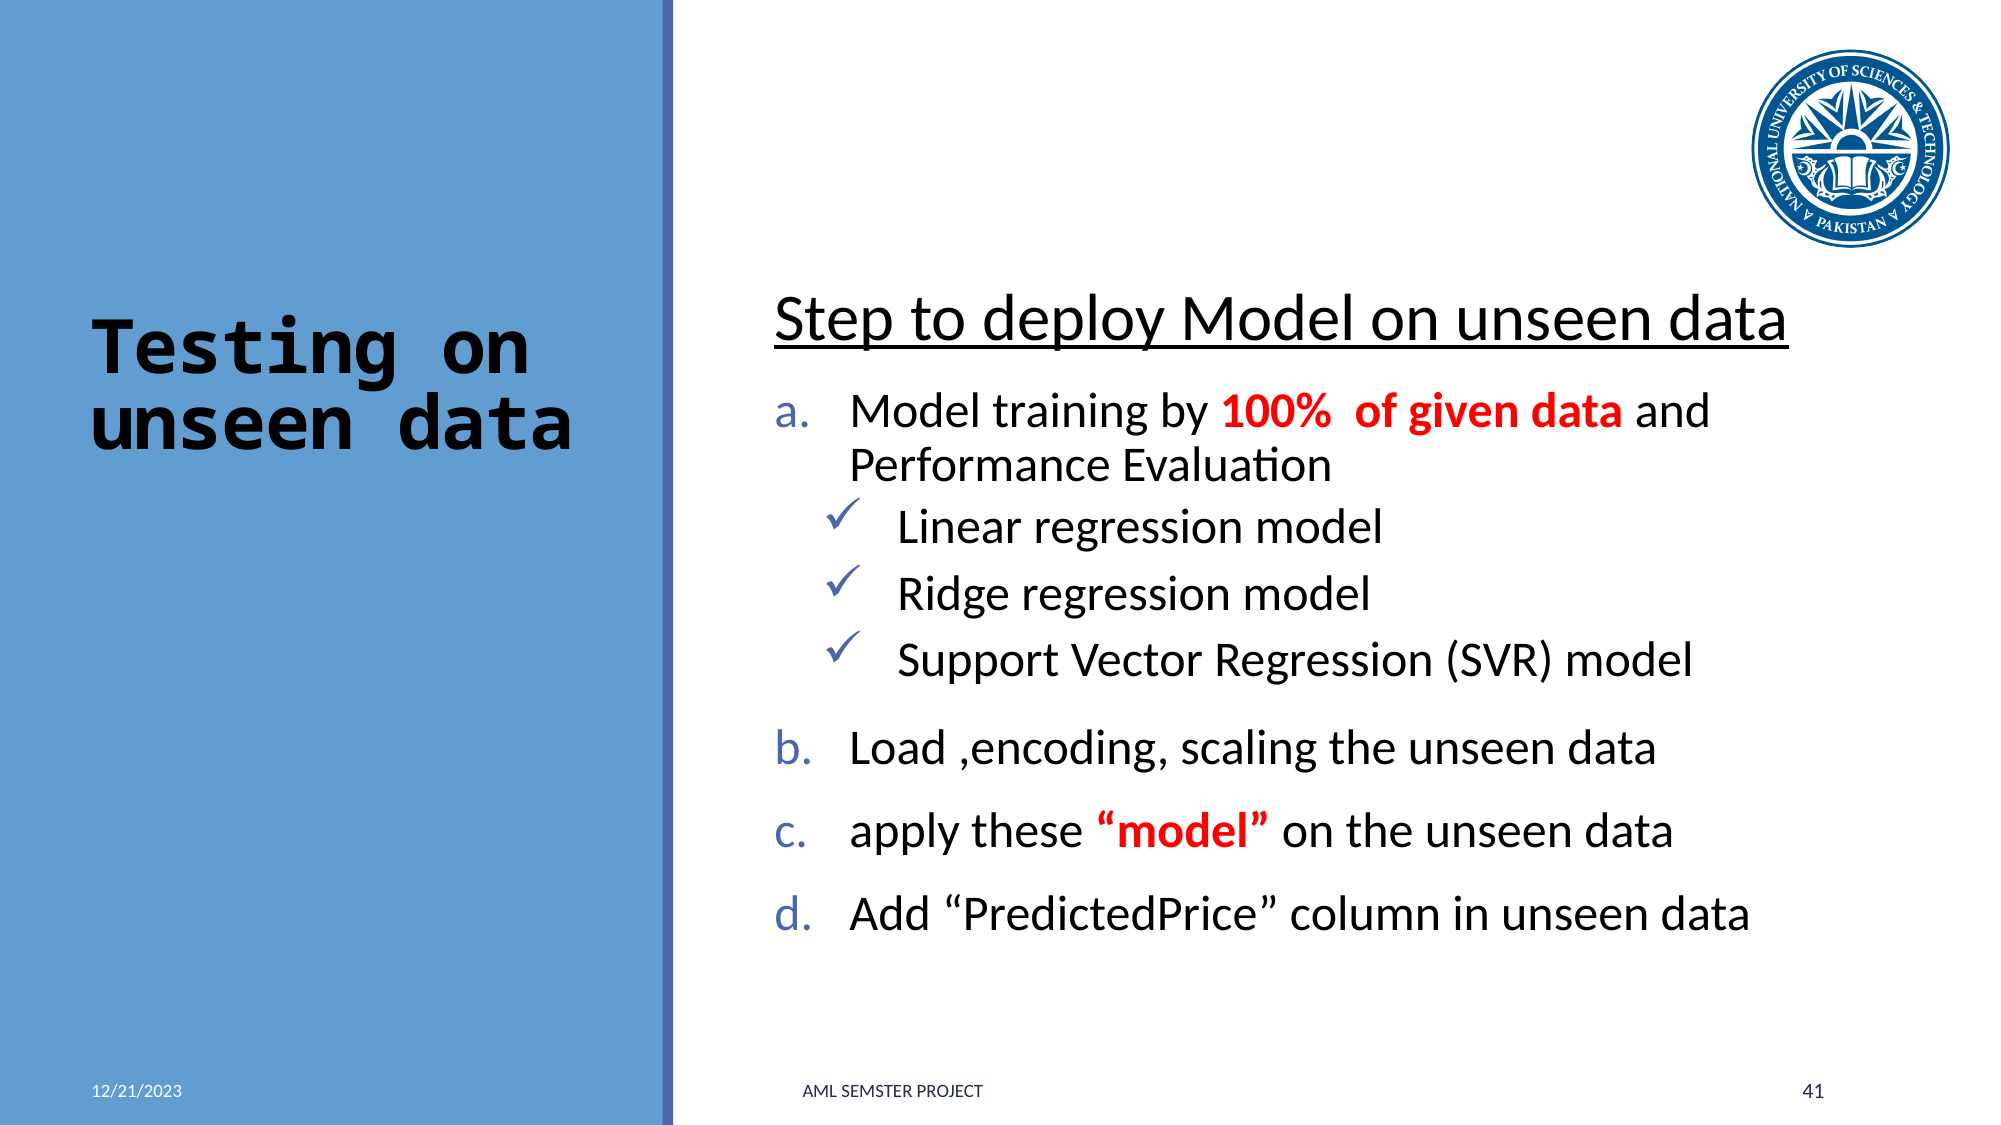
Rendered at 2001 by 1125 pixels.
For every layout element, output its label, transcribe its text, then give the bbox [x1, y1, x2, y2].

picture [1731, 28, 1971, 268]
list Step to deploy Model on unseen data Model training by 100% of given data and Performance Evaluation Linear regression model Ridge regression model Support Vector Regression (SVR) model Load ,encoding, scaling the unseen data apply these “model” on the unseen data Add “PredictedPrice” column in unseen data [774, 275, 1840, 1060]
title Testing on unseen data [75, 97, 600, 473]
slide_number 41 [1624, 1059, 1840, 1120]
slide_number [76, 1059, 506, 1120]
footer AML semster project [787, 1059, 1550, 1120]
